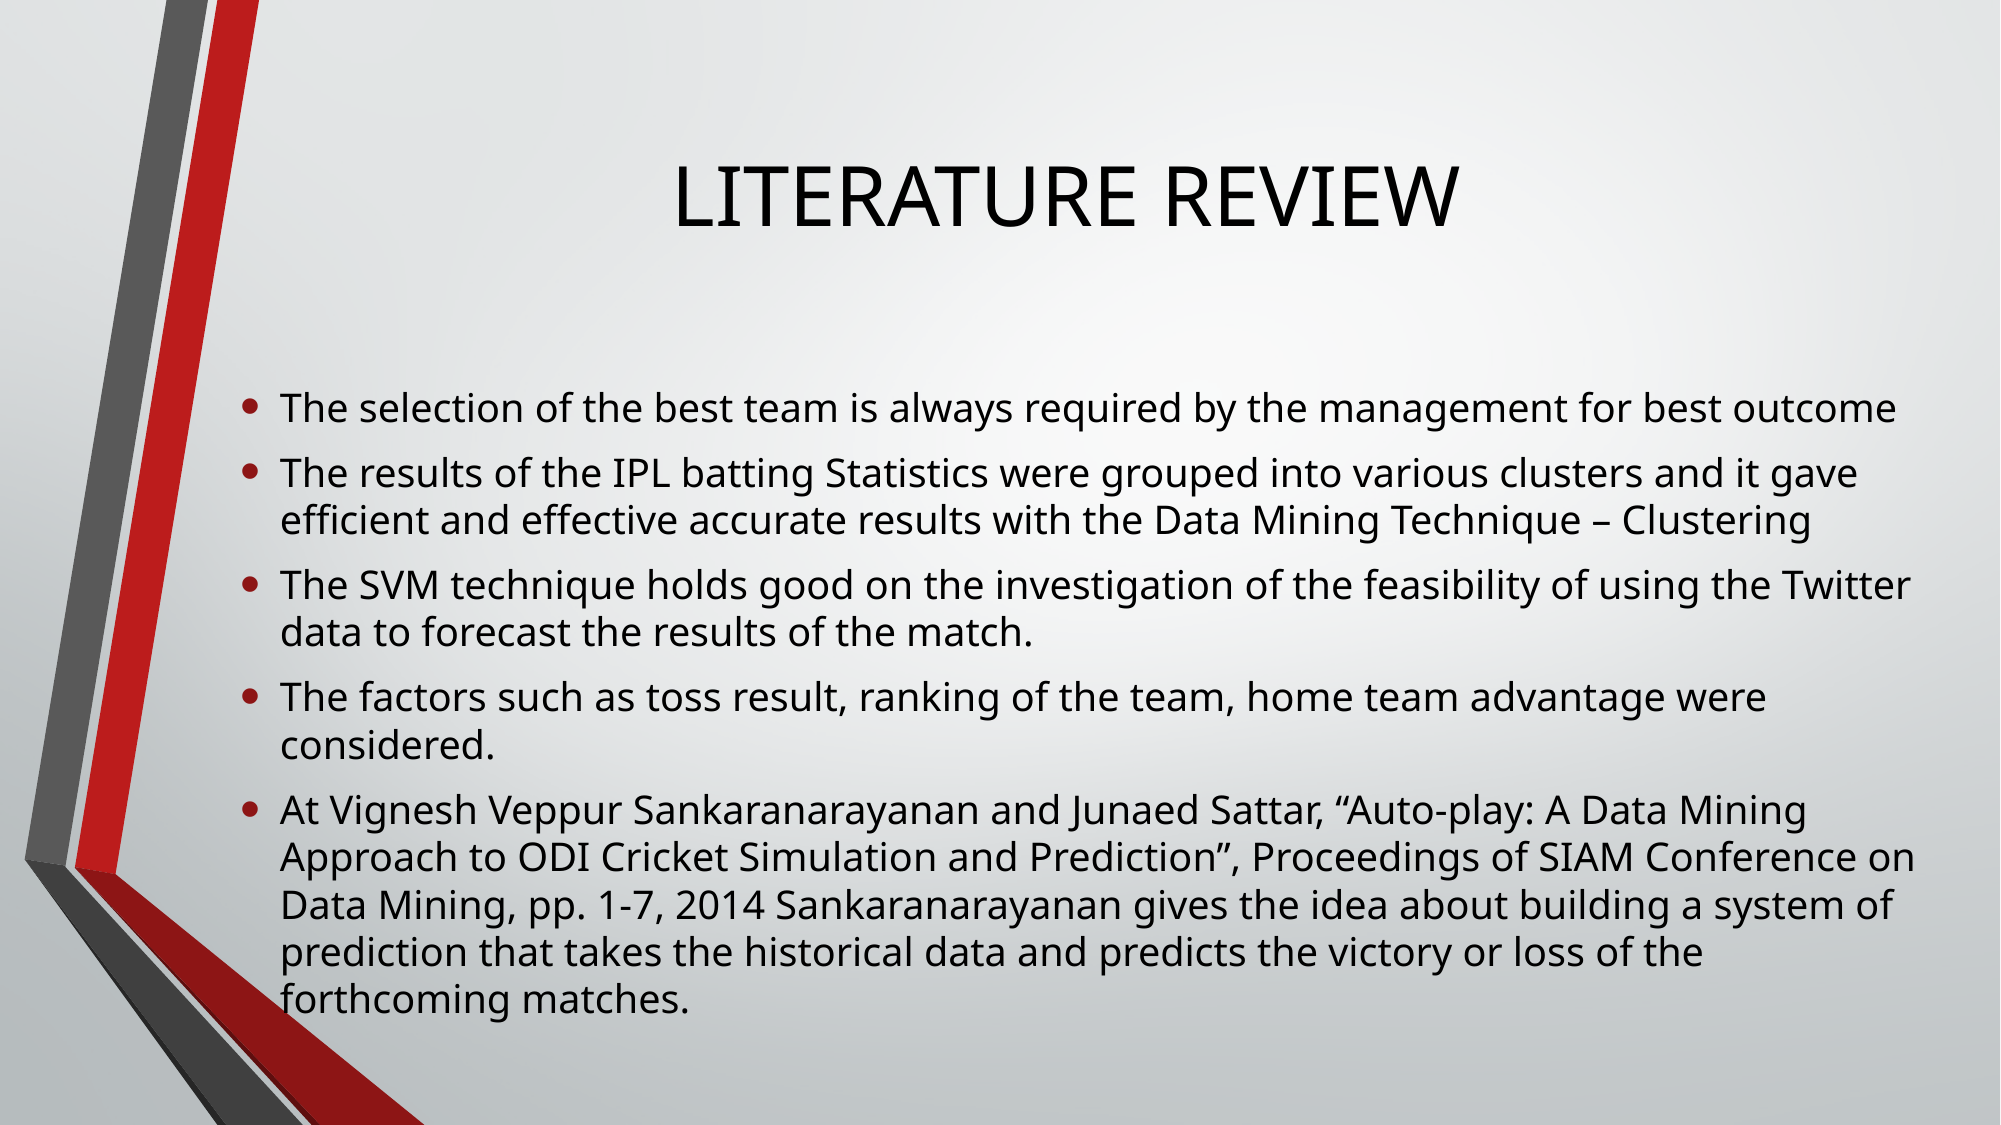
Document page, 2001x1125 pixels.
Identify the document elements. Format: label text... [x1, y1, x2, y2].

title LITERATURE REVIEW [245, 49, 1889, 338]
list The selection of the best team is always required by the management for best outcome The results of the IPL batting Statistics were grouped into various clusters and it gave efficient and effective accurate results with the Data Mining Technique – Clustering The SVM technique holds good on the investigation of the feasibility of using the Twitter data to forecast the results of the match. The factors such as toss result, ranking of the team, home team advantage were considered. At Vignesh Veppur Sankaranarayanan and Junaed Sattar, “Auto-play: A Data Mining Approach to ODI Cricket Simulation and Prediction”, Proceedings of SIAM Conference on Data Mining, pp. 1-7, 2014 Sankaranarayanan gives the idea about building a system of prediction that takes the historical data and predicts the victory or loss of the forthcoming matches. [225, 375, 1945, 1040]
